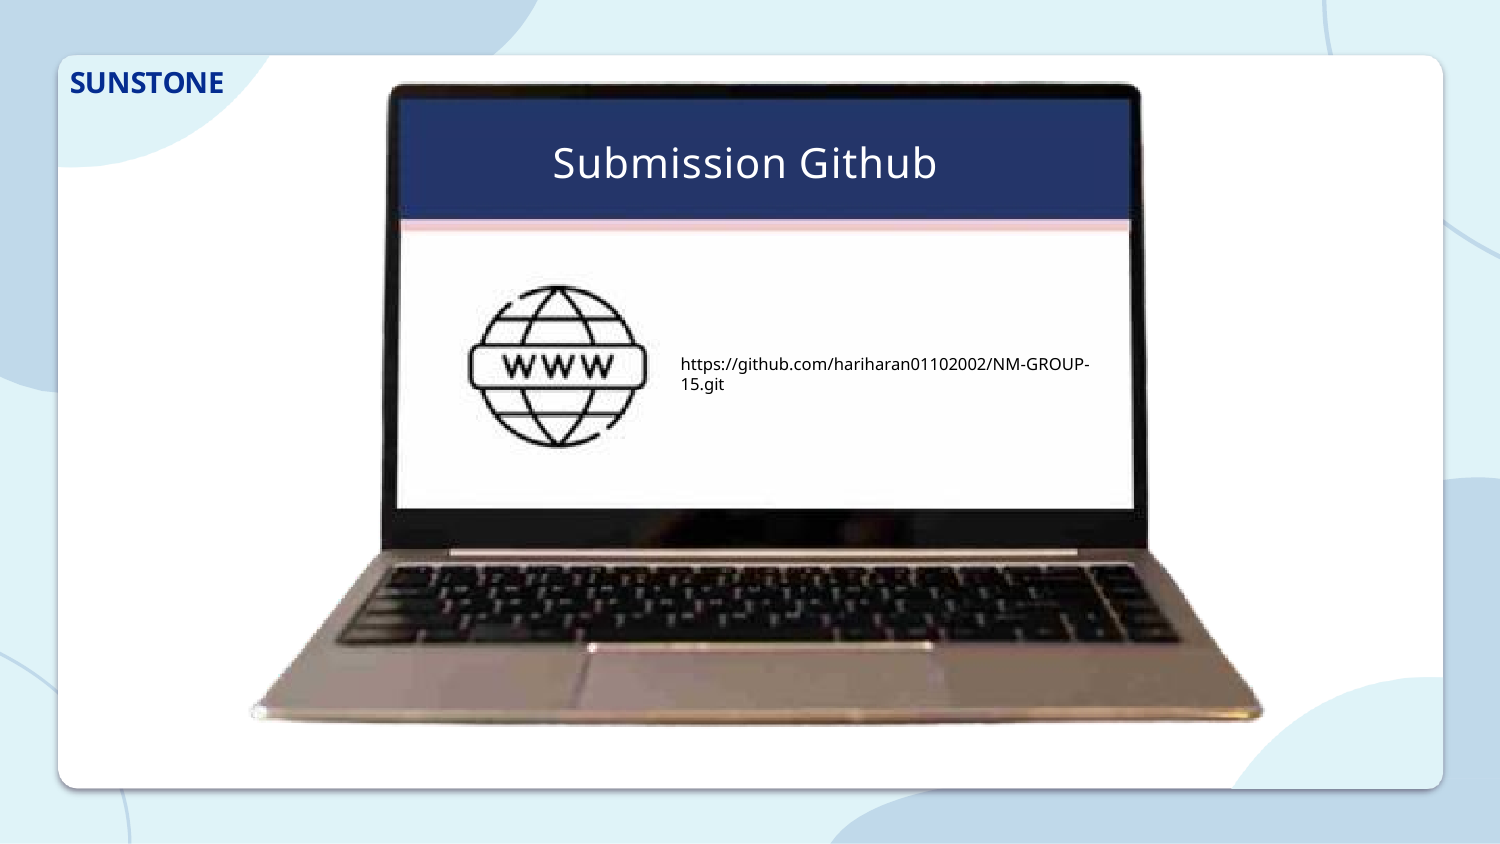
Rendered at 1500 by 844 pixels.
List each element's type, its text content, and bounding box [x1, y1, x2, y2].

text_box SUNSTONE [67, 61, 226, 100]
text_box https://github.com/hariharan01102002/NM-GROUP-15.git [678, 351, 1110, 394]
picture [48, 5, 1452, 801]
title Submission Github [550, 134, 950, 278]
